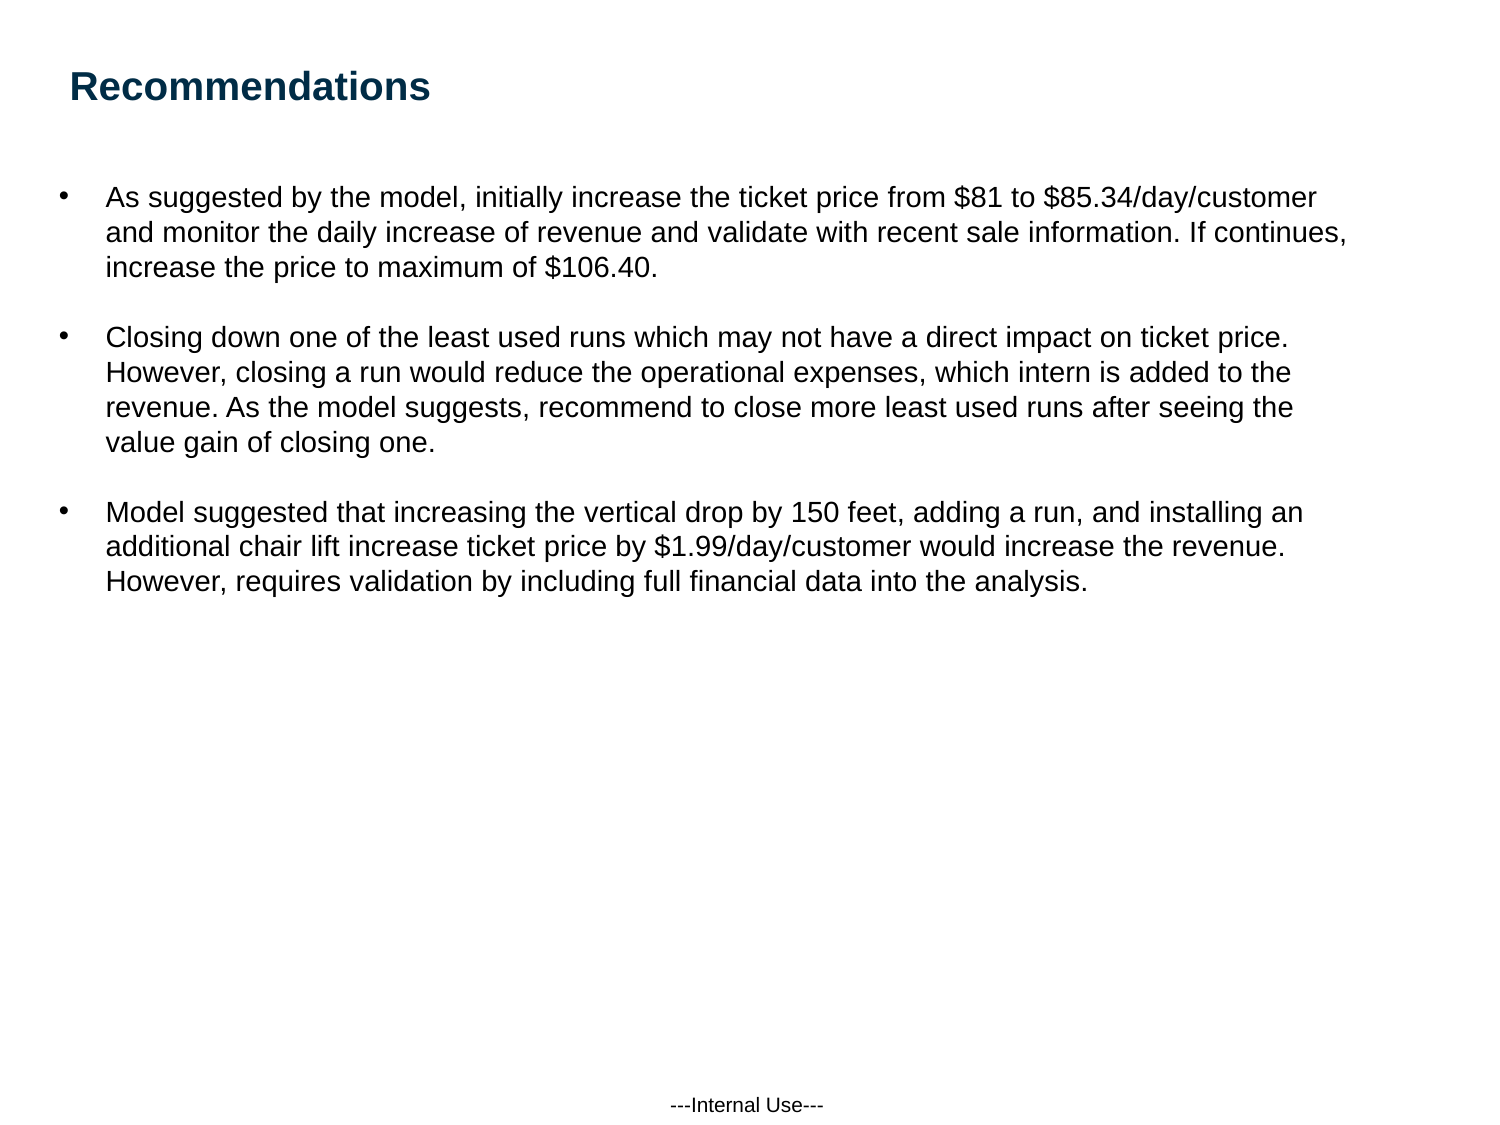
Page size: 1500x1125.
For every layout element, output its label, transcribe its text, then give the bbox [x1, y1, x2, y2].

text_box As suggested by the model, initially increase the ticket price from $81 to $85.34/day/customer and monitor the daily increase of revenue and validate with recent sale information. If continues, increase the price to maximum of $106.40. Closing down one of the least used runs which may not have a direct impact on ticket price. However, closing a run would reduce the operational expenses, which intern is added to the revenue. As the model suggests, recommend to close more least used runs after seeing the value gain of closing one. Model suggested that increasing the vertical drop by 150 feet, adding a run, and installing an additional chair lift increase ticket price by $1.99/day/customer would increase the revenue. However, requires validation by including full financial data into the analysis. [43, 135, 1381, 606]
title Recommendations [69, 59, 829, 109]
